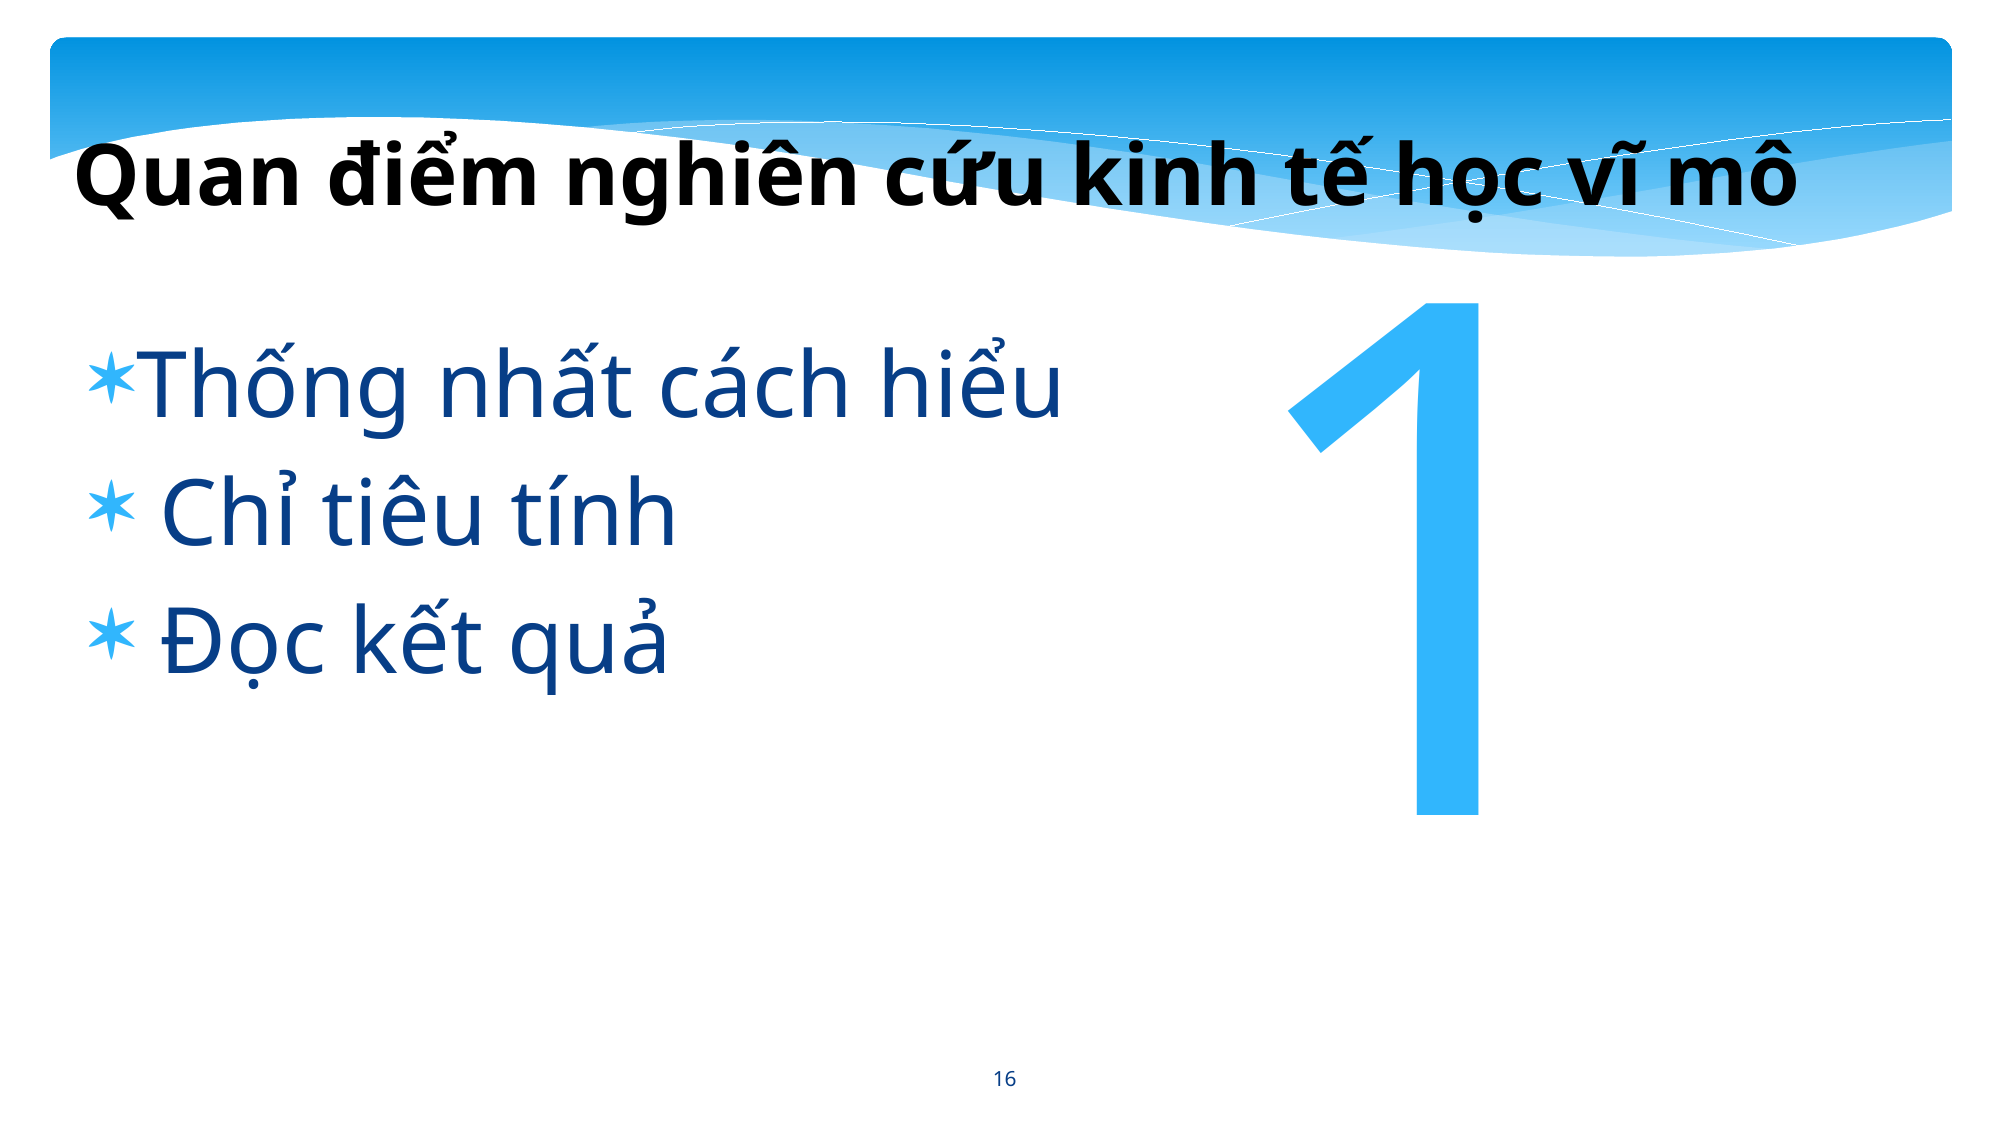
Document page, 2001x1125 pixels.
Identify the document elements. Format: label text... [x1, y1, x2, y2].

slide_number 16 [877, 1050, 1132, 1110]
text_box Quan điểm nghiên cứu kinh tế học vĩ mô [1650, 112, 1875, 318]
text_box Thống nhất cách hiểu Chỉ tiêu tính Đọc kết quả [74, 317, 1132, 863]
text_box Quan điểm nghiên cứu kinh tế học vĩ mô [0, 112, 1209, 318]
text_box 1 [1209, 91, 1650, 967]
